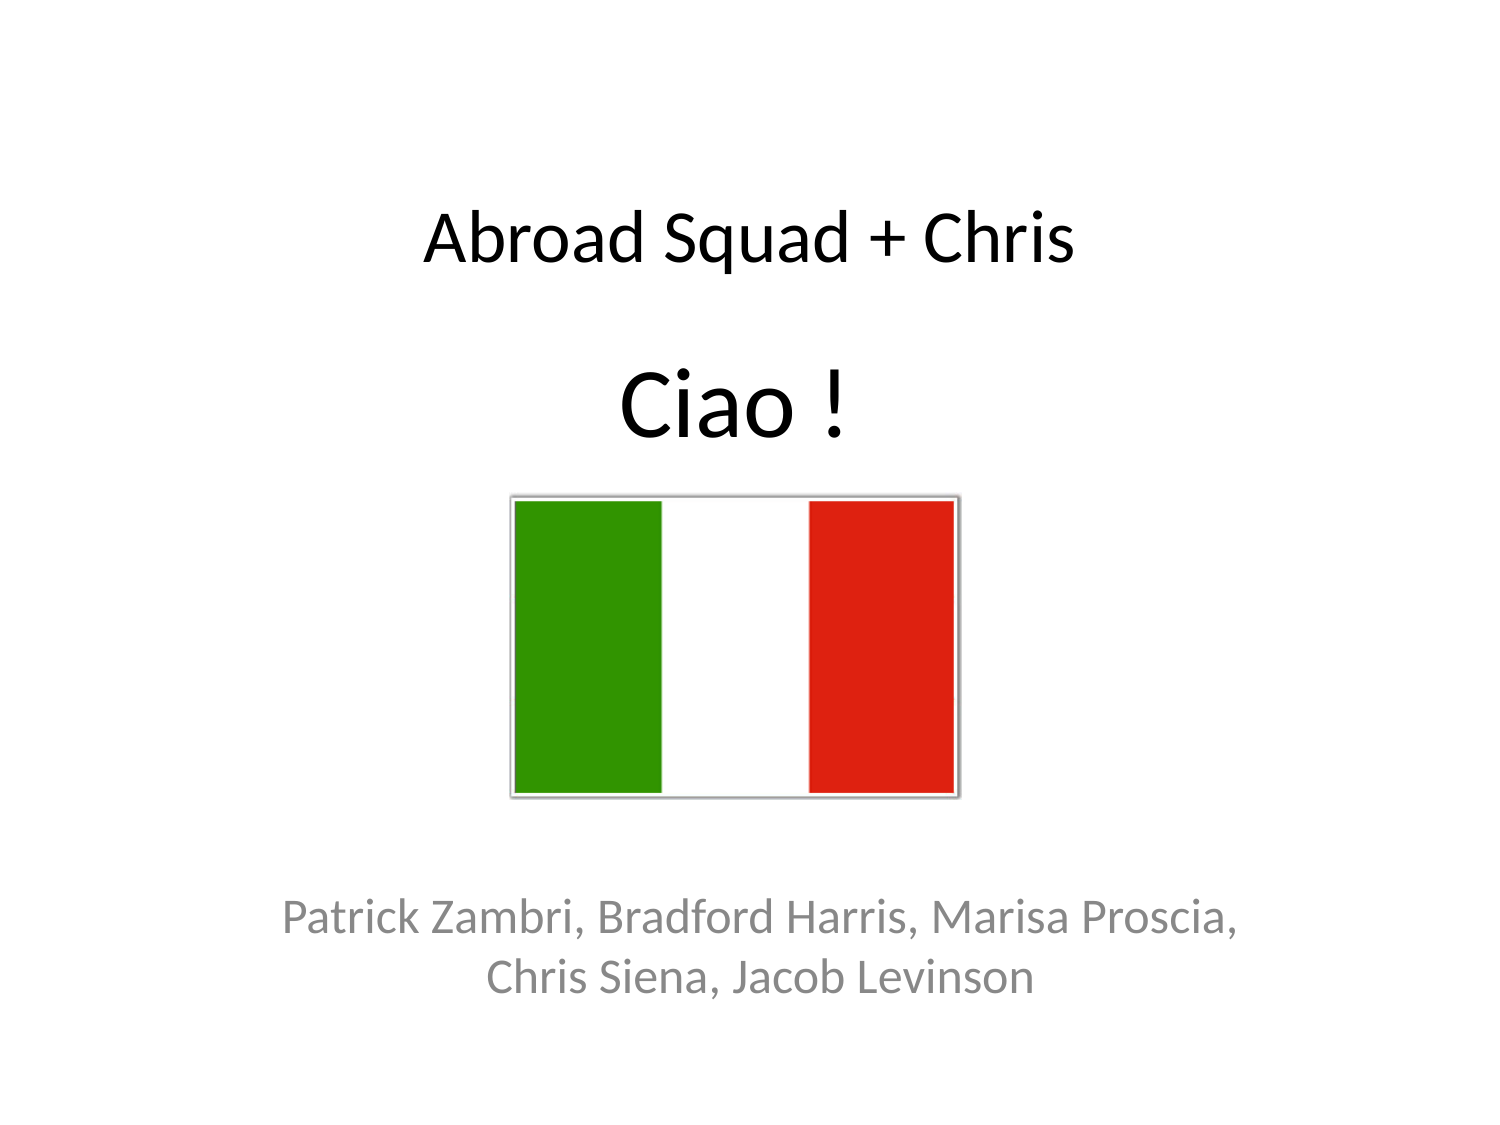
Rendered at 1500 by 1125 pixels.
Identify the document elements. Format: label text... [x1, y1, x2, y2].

picture [508, 492, 962, 801]
title Ciao ! [97, 277, 1373, 519]
title Abroad Squad + Chris [112, 131, 1388, 333]
subtitle Patrick Zambri, Bradford Harris, Marisa Proscia, Chris Siena, Jacob Levinson [235, 875, 1286, 1087]
